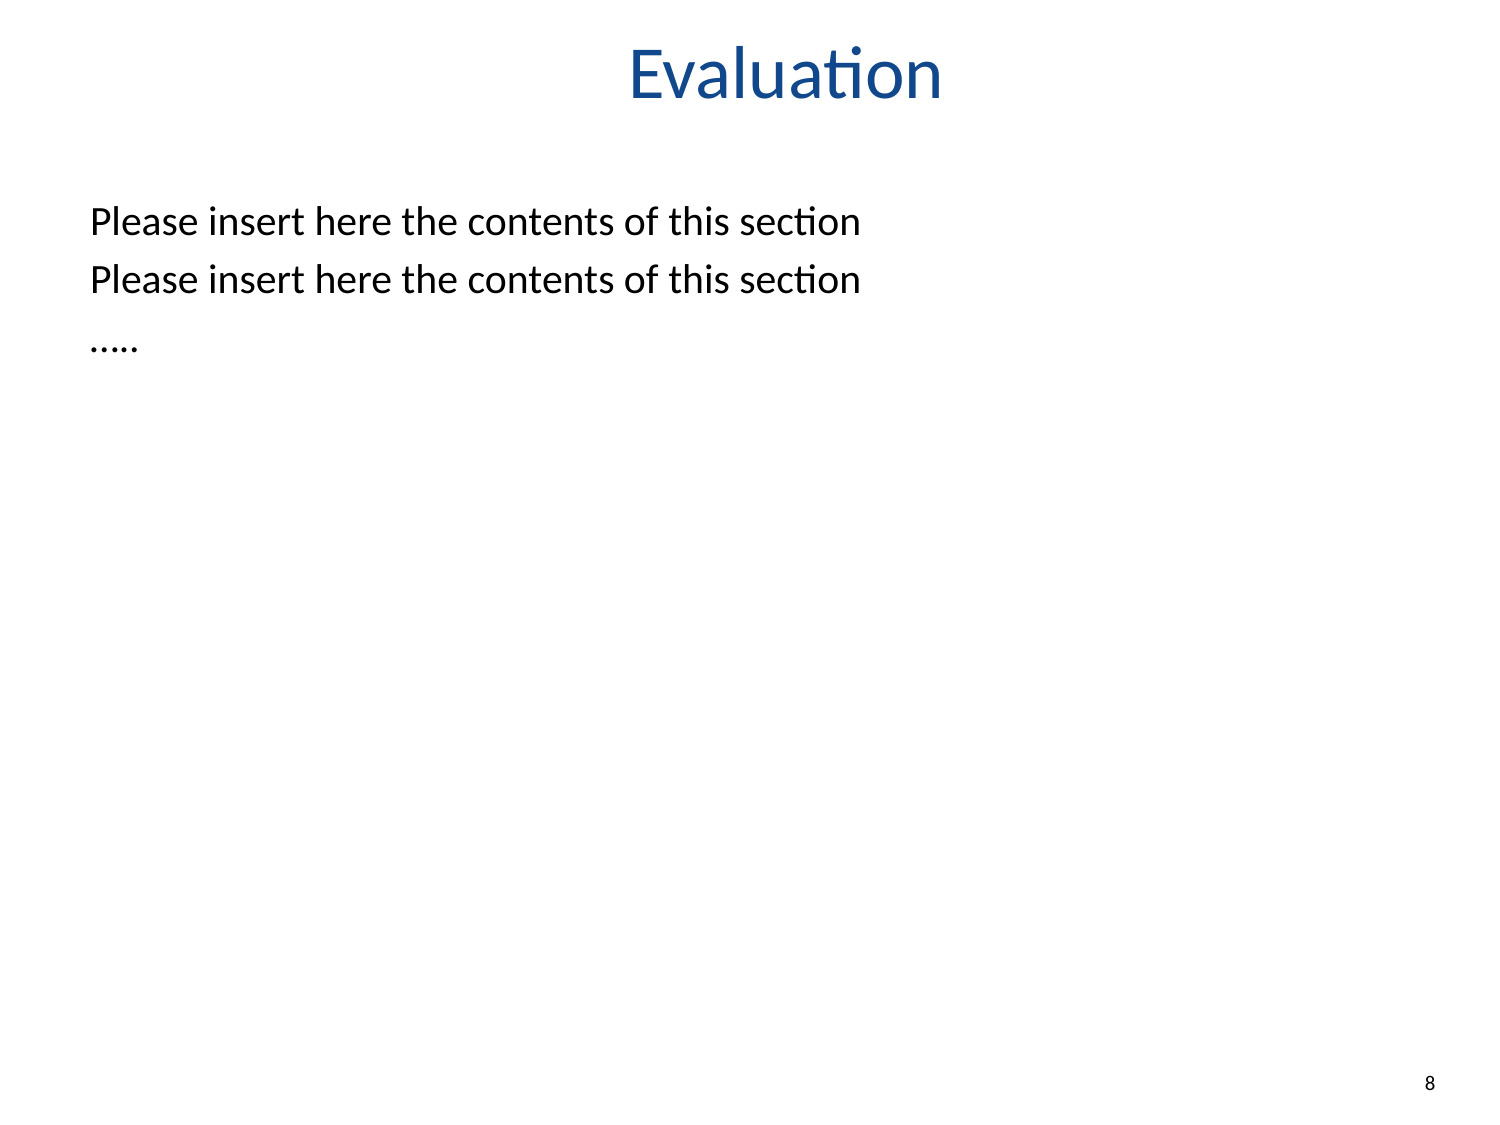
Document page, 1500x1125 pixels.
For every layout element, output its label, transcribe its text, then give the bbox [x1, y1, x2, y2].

text_box Evaluation [147, 0, 1425, 138]
list Please insert here the contents of this section Please insert here the contents of this section ….. [75, 186, 1425, 929]
